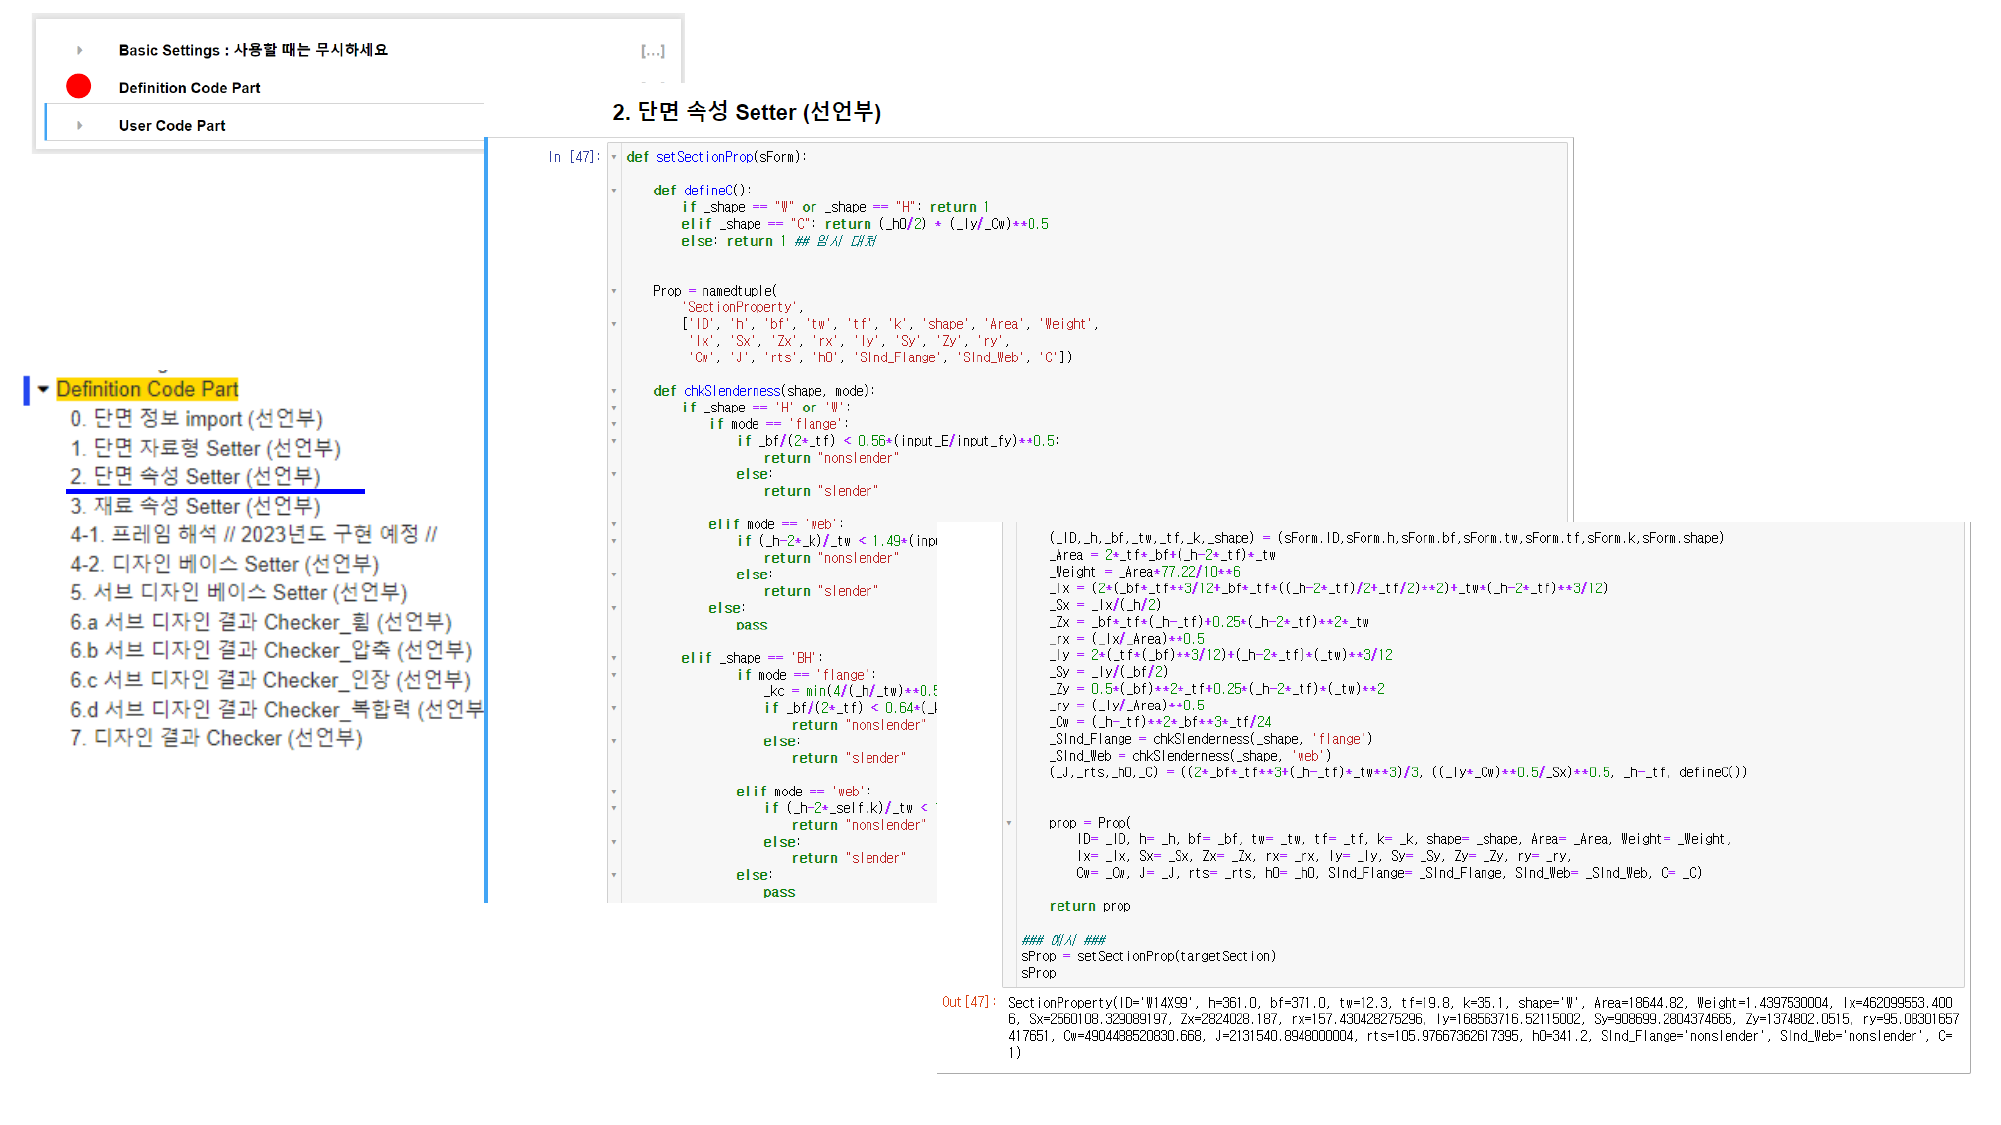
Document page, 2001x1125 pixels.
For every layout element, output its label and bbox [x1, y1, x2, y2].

picture [484, 83, 1974, 1075]
text_box [16, 13, 685, 755]
